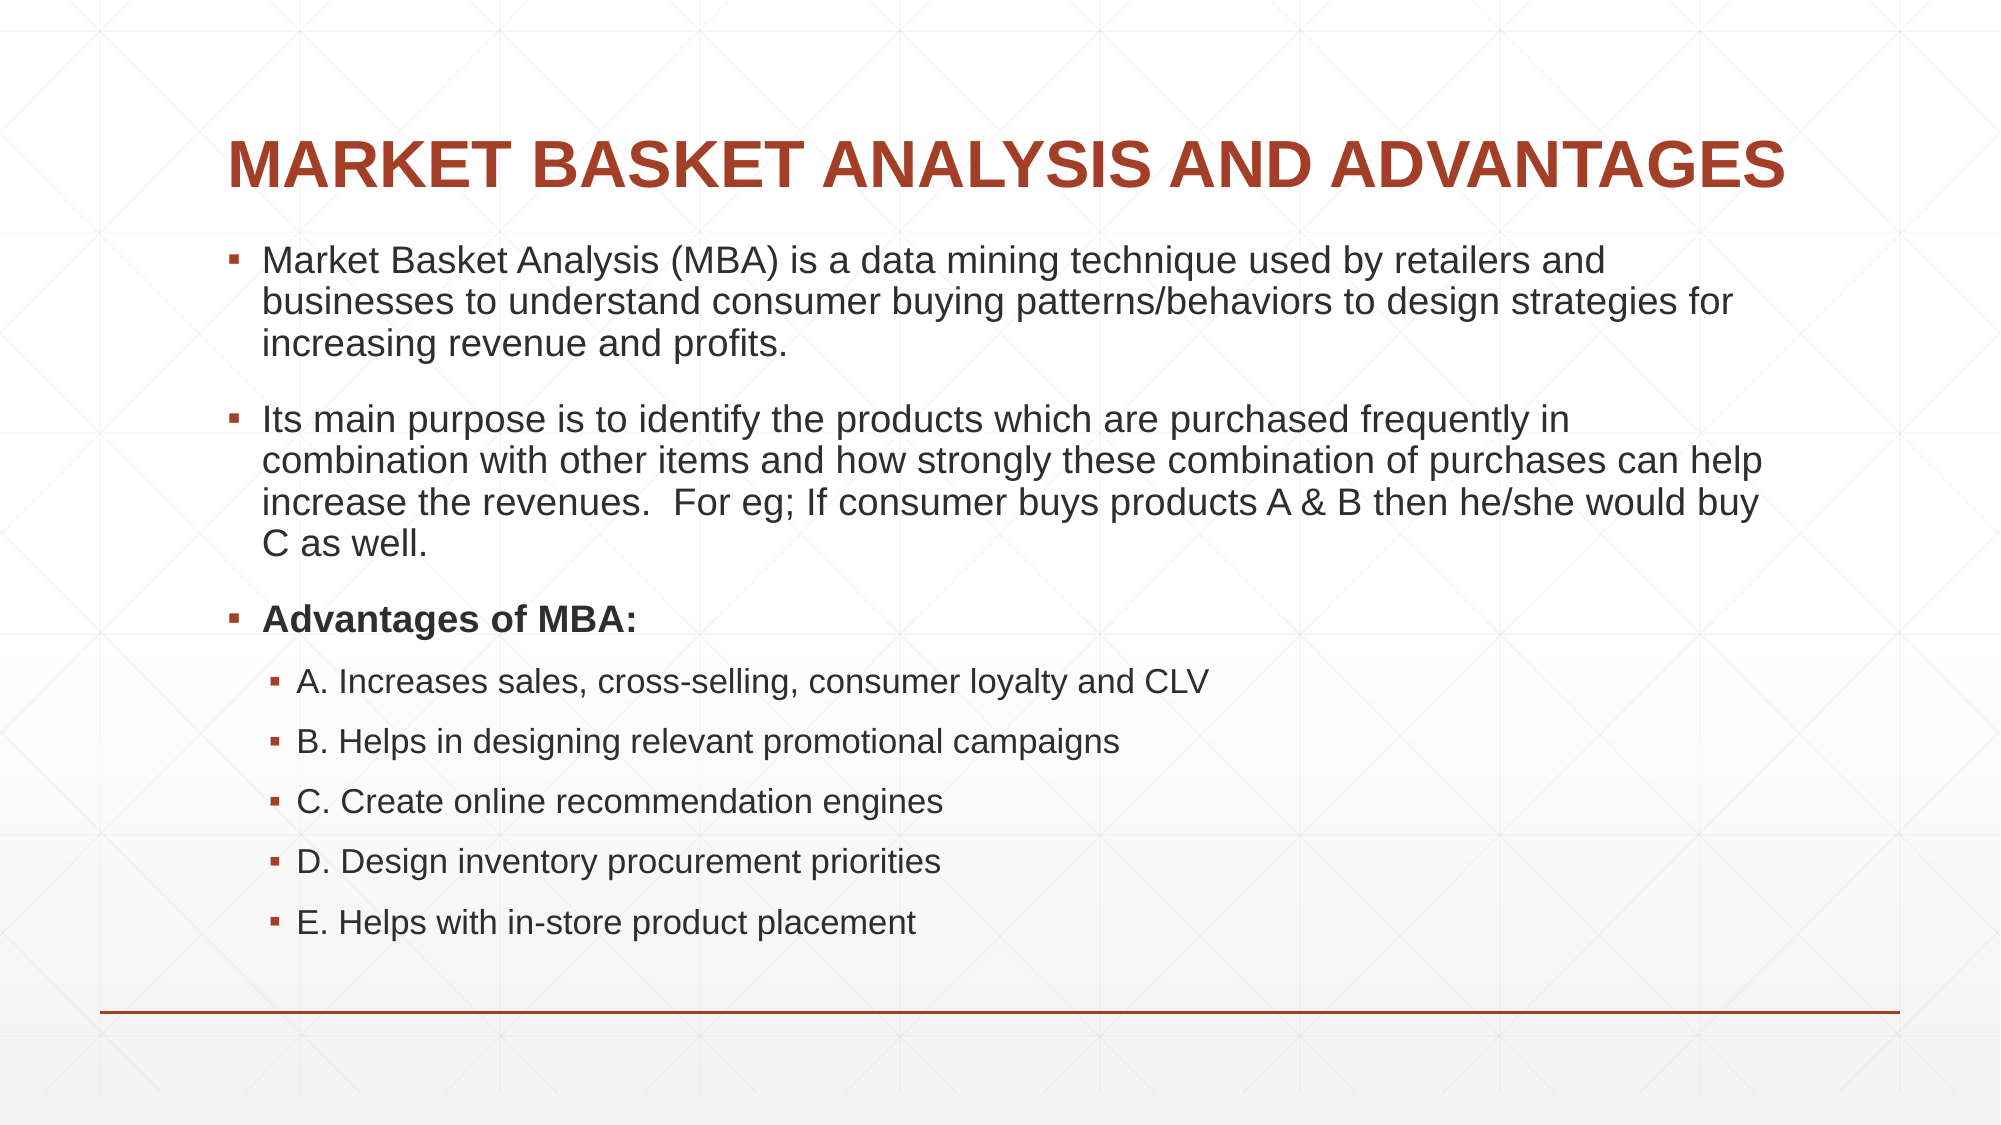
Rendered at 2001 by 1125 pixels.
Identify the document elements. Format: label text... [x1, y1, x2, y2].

list Market Basket Analysis (MBA) is a data mining technique used by retailers and businesses to understand consumer buying patterns/behaviors to design strategies for increasing revenue and profits. Its main purpose is to identify the products which are purchased frequently in combination with other items and how strongly these combination of purchases can help increase the revenues. For eg; If consumer buys products A & B then he/she would buy C as well. Advantages of MBA: A. Increases sales, cross-selling, consumer loyalty and CLV B. Helps in designing relevant promotional campaigns C. Create online recommendation engines D. Design inventory procurement priorities E. Helps with in-store product placement [212, 232, 1788, 950]
title MARKET BASKET ANALYSIS AND ADVANTAGES [212, 21, 1894, 210]
